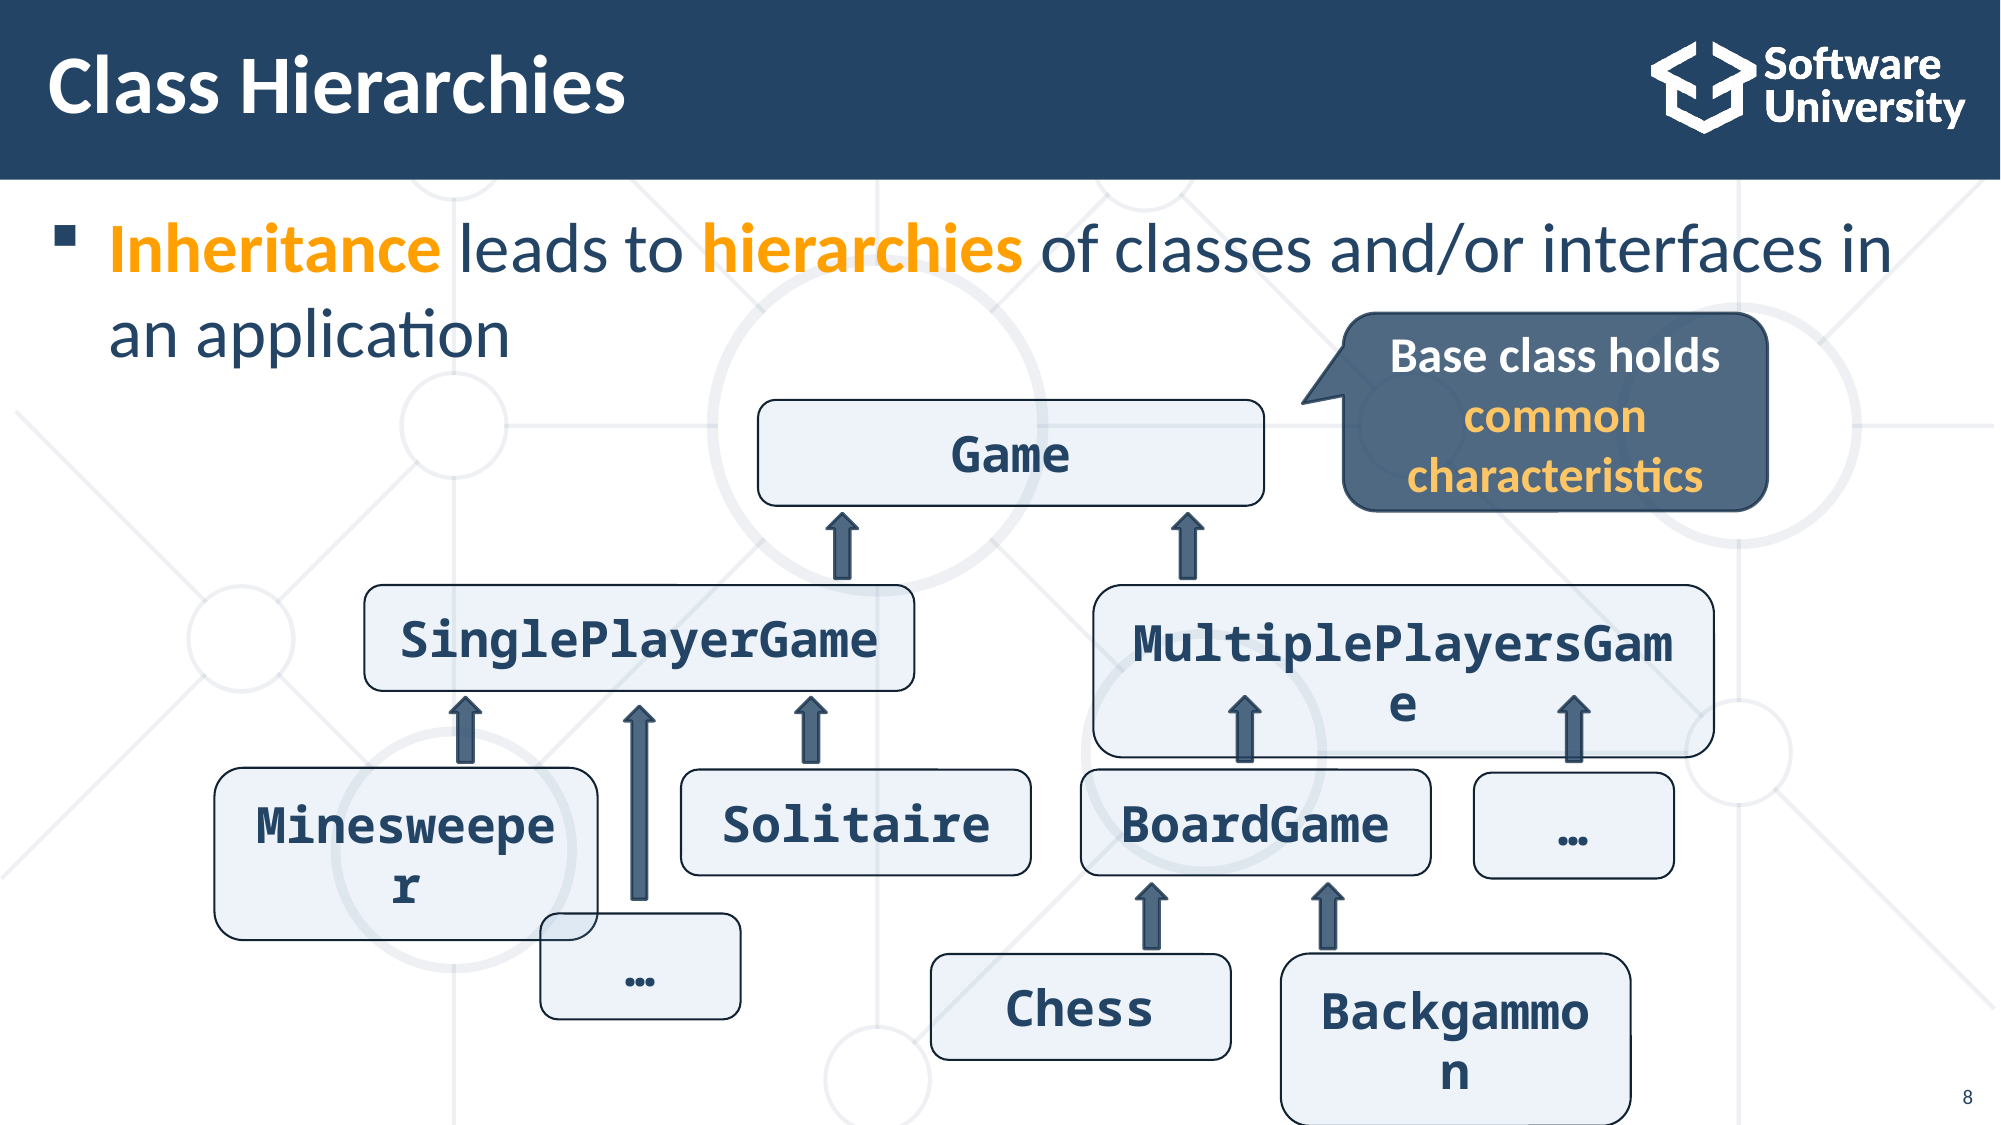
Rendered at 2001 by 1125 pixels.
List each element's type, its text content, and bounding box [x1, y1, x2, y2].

text_box [1134, 881, 1169, 951]
text_box [1310, 881, 1346, 951]
list Inheritance leads to hierarchies of classes and/or interfaces in an application [31, 196, 1970, 1104]
text_box [1170, 511, 1206, 581]
text_box Game [757, 399, 1265, 506]
text_box Backgammon [1280, 953, 1631, 1125]
text_box … [1473, 772, 1675, 879]
text_box SinglePlayerGame [364, 585, 915, 691]
text_box Minesweeper [214, 767, 598, 941]
slide_number 8 [1927, 1067, 1989, 1117]
text_box [622, 703, 657, 902]
picture [1651, 41, 1966, 134]
text_box Base class holds common characteristics [1300, 311, 1770, 514]
text_box [1556, 694, 1592, 764]
text_box … [540, 913, 741, 1020]
text_box Chess [930, 953, 1231, 1060]
text_box [793, 694, 829, 765]
title Class Hierarchies [31, 16, 1625, 162]
text_box Solitaire [680, 769, 1031, 876]
text_box MultiplePlayersGame [1093, 585, 1715, 758]
text_box [1227, 694, 1263, 764]
text_box [824, 511, 860, 581]
text_box BoardGame [1080, 769, 1431, 876]
text_box [448, 694, 483, 765]
